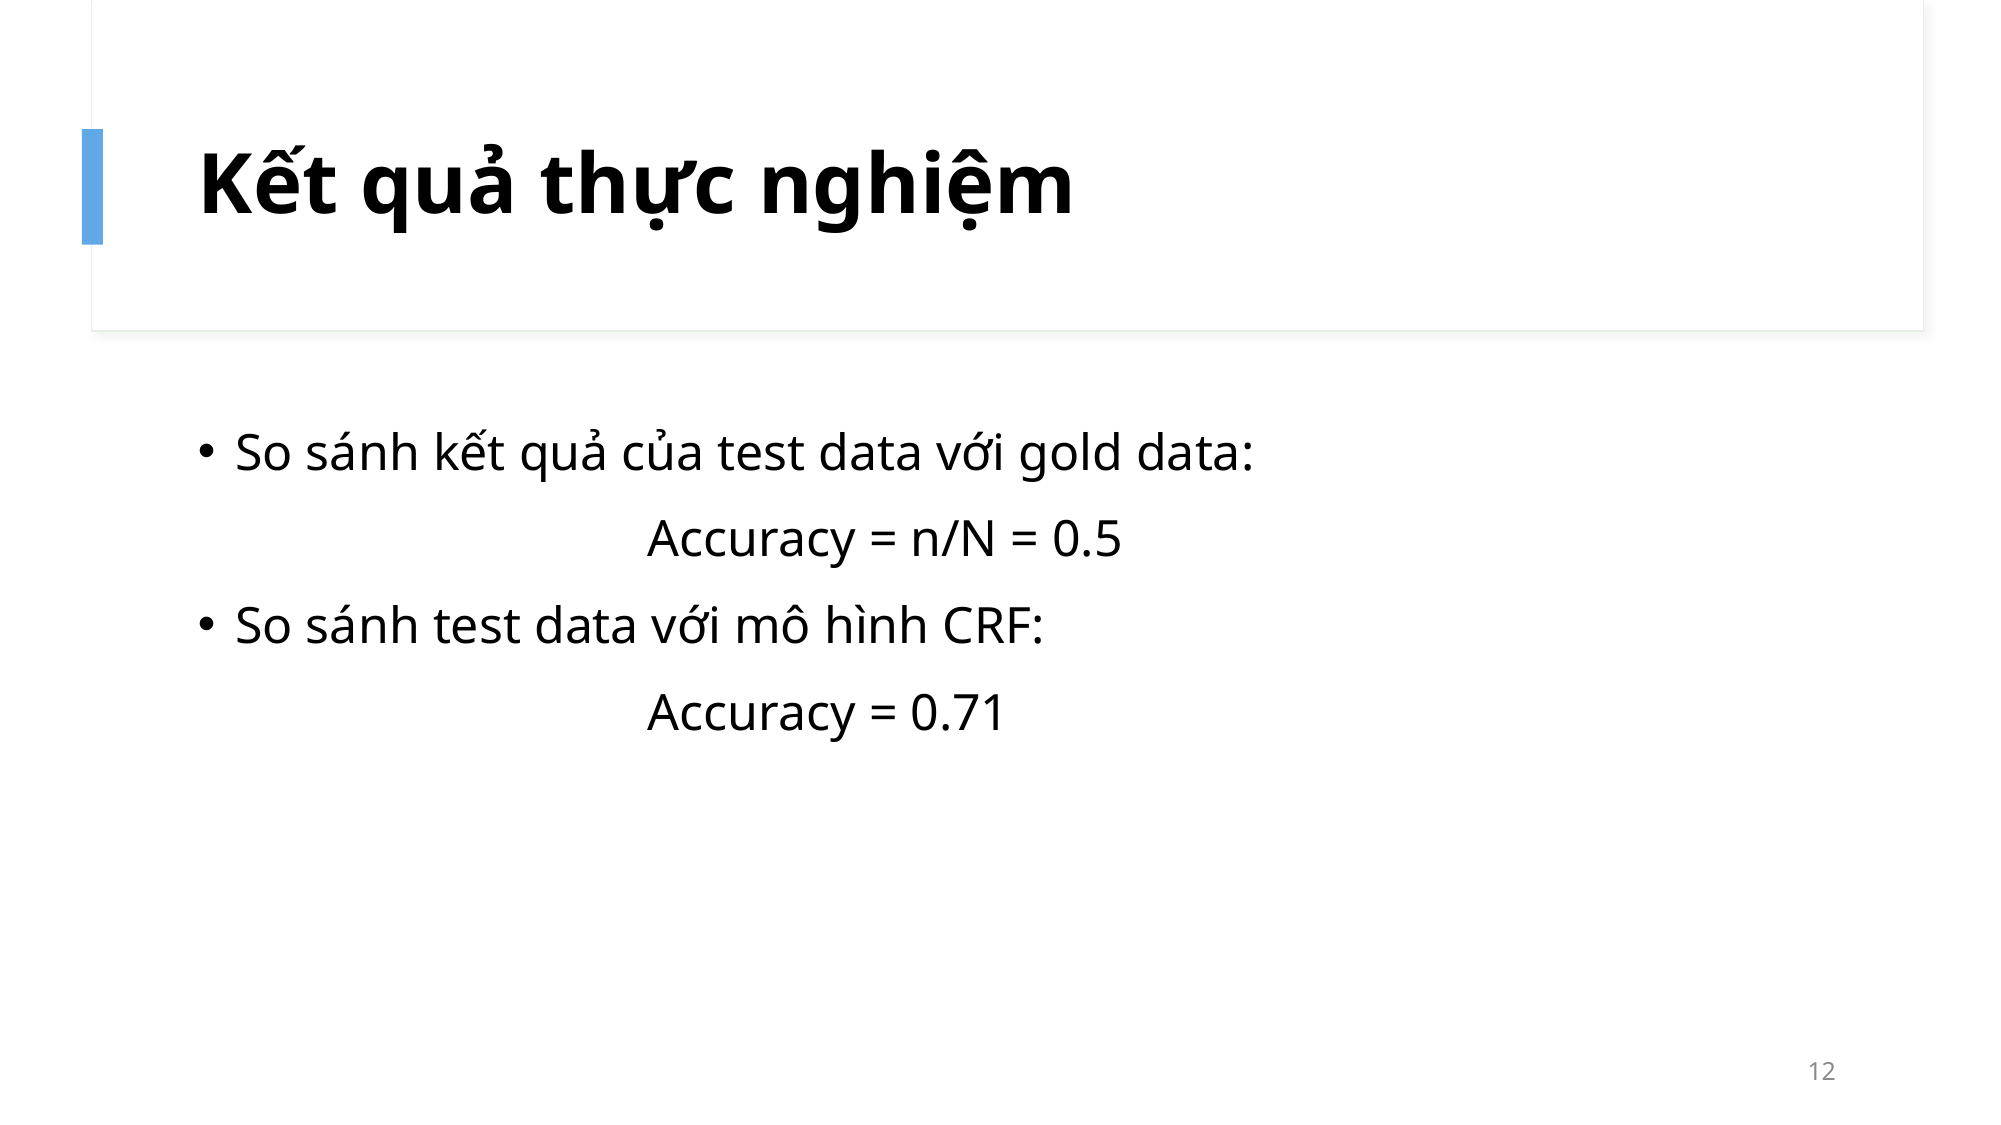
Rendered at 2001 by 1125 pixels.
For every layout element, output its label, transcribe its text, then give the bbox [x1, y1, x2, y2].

list So sánh kết quả của test data với gold data: Accuracy = n/N = 0.5 So sánh test data với mô hình CRF: Accuracy = 0.71 [183, 406, 1851, 1013]
title Kết quả thực nghiệm [183, 90, 1851, 284]
slide_number 12 [1401, 1042, 1851, 1103]
